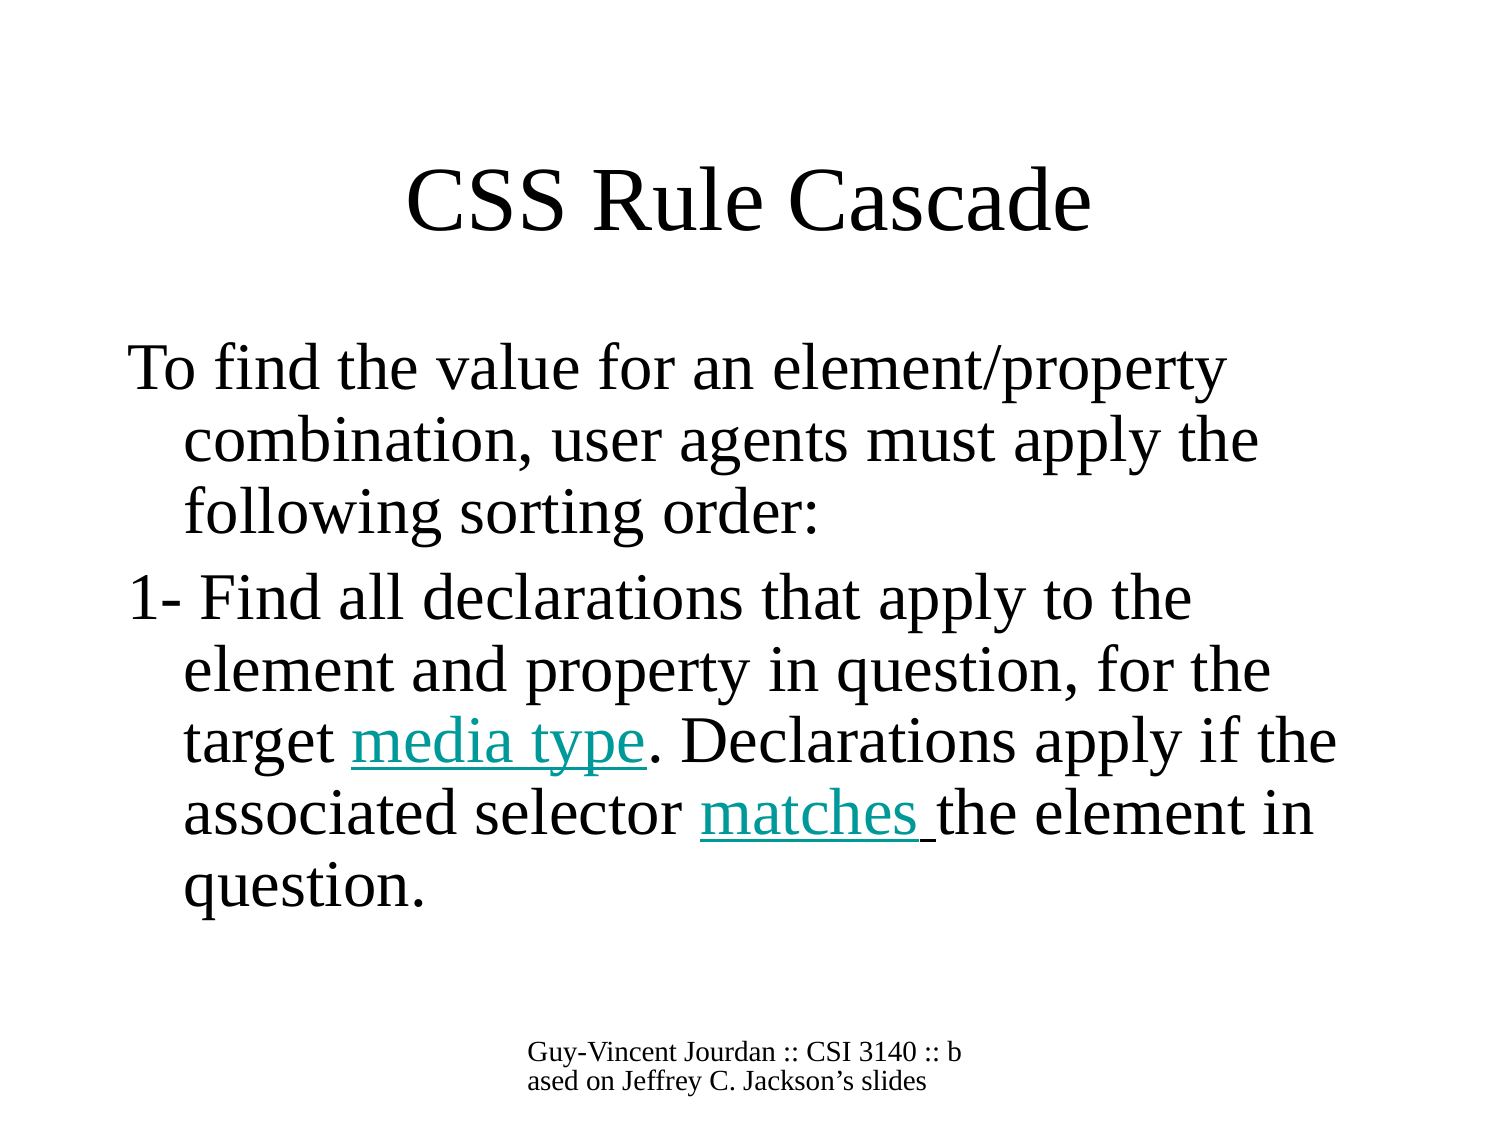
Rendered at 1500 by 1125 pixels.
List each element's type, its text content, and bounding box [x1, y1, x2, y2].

title CSS Rule Cascade [112, 99, 1388, 288]
list To find the value for an element/property combination, user agents must apply the following sorting order: 1- Find all declarations that apply to the element and property in question, for the target media type. Declarations apply if the associated selector matches the element in question. [112, 324, 1388, 1001]
footer Guy-Vincent Jourdan :: CSI 3140 :: based on Jeffrey C. Jackson’s slides [512, 1024, 988, 1101]
